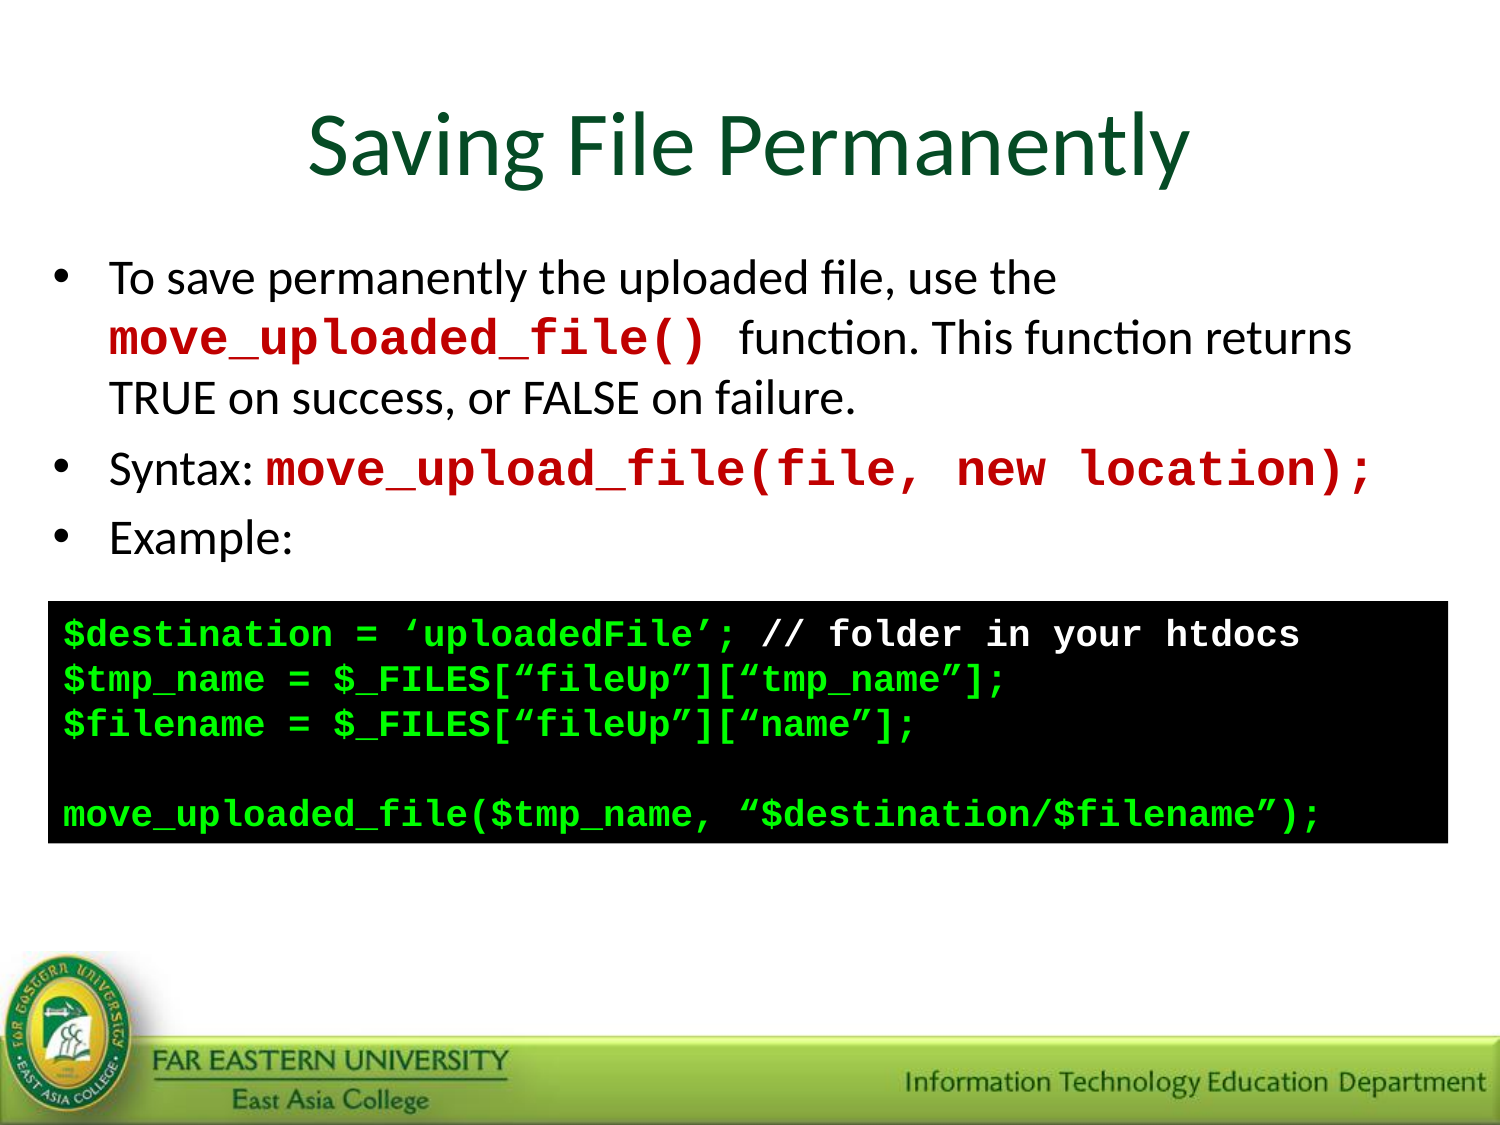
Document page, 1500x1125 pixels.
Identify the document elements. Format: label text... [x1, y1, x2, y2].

picture [0, 951, 1500, 1125]
list To save permanently the uploaded file, use the move_uploaded_file() function. This function returns TRUE on success, or FALSE on failure. Syntax: move_upload_file(file, new location); Example: [37, 237, 1425, 600]
text_box $destination = ‘uploadedFile’; // folder in your htdocs $tmp_name = $_FILES[“fileUp”][“tmp_name”]; $filename = $_FILES[“fileUp”][“name”]; move_uploaded_file($tmp_name, “$destination/$filename”); [48, 601, 1449, 844]
title Saving File Permanently [75, 45, 1425, 233]
